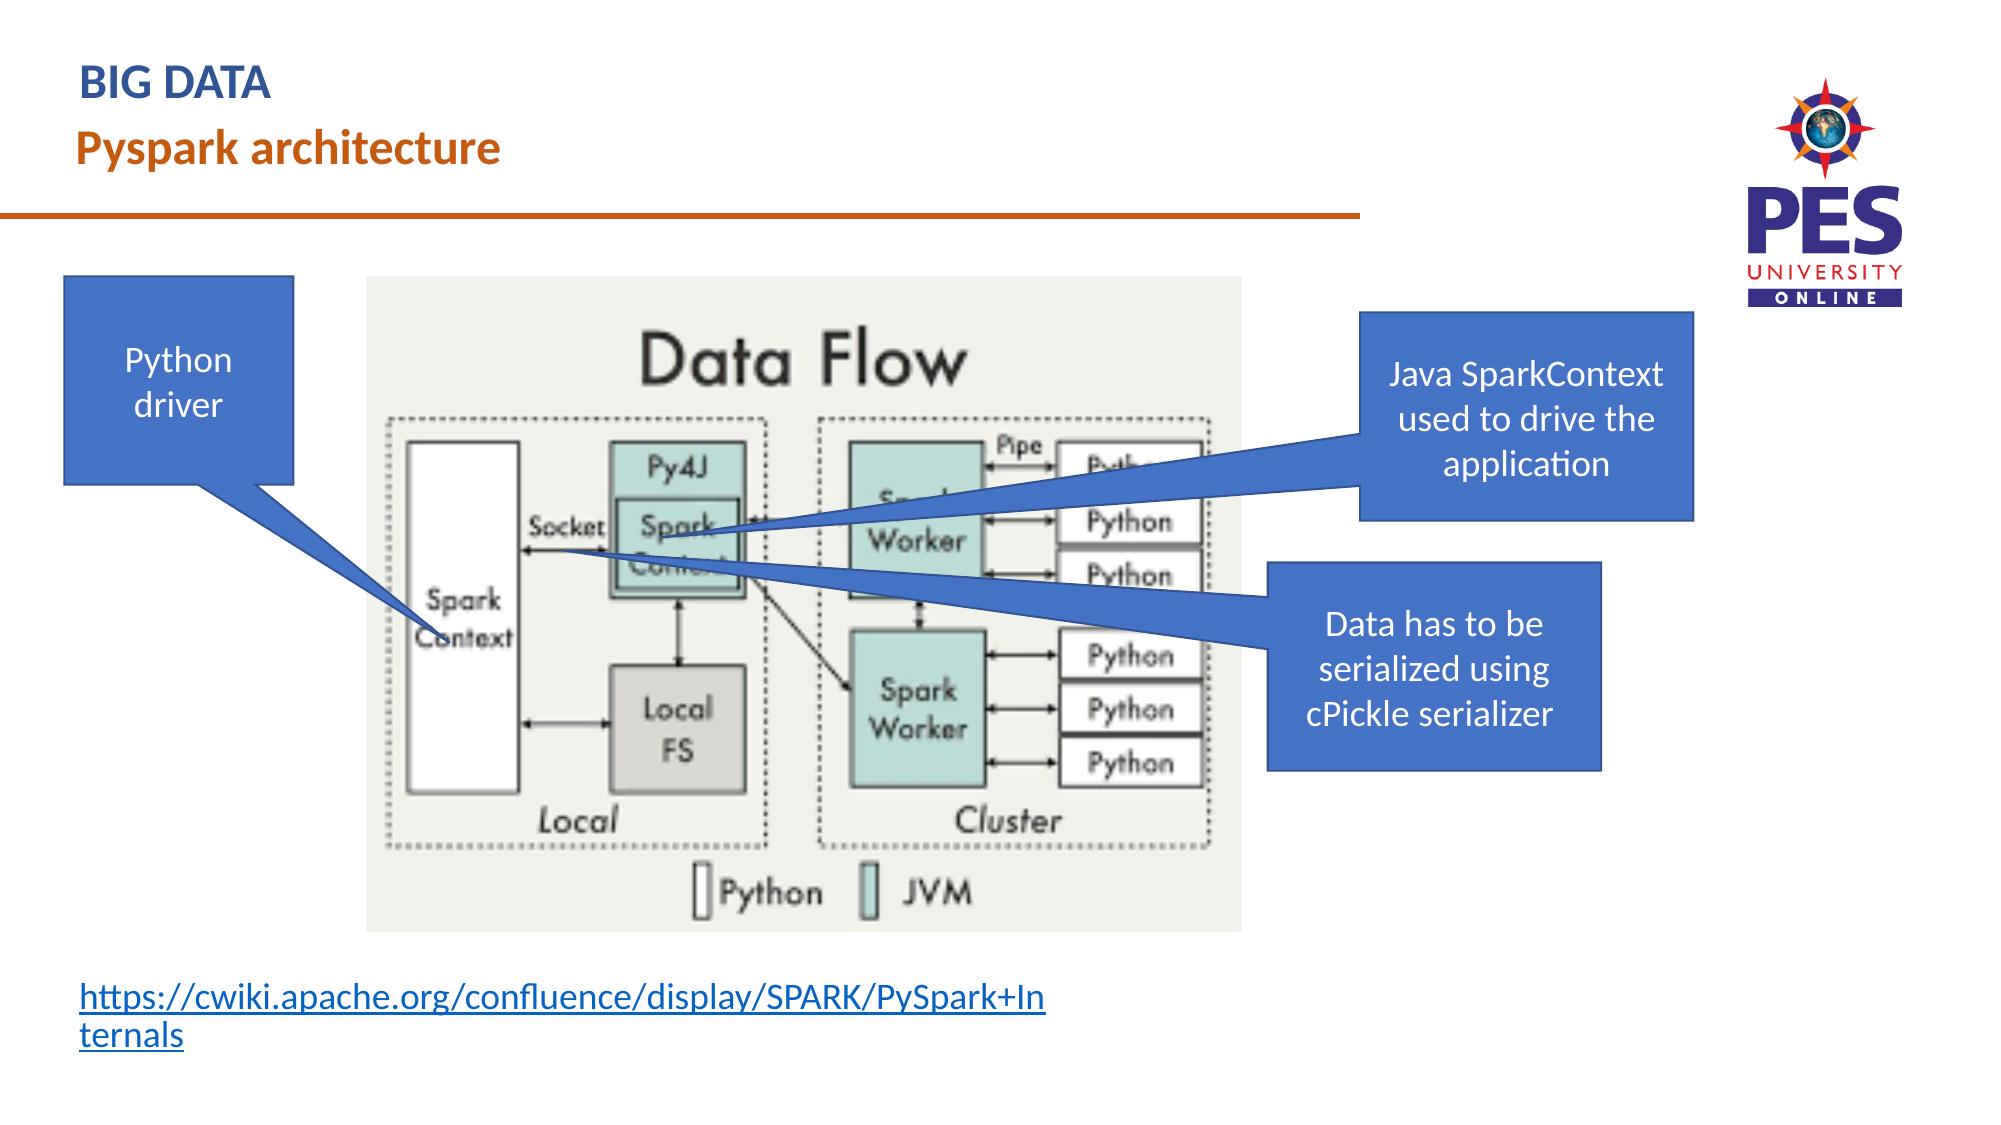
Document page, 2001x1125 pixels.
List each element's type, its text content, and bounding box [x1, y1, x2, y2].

text_box Python driver [63, 275, 366, 592]
picture [1748, 76, 1902, 307]
picture [366, 276, 1242, 932]
text_box Pyspark architecture [60, 106, 1374, 182]
text_box https://cwiki.apache.org/confluence/display/SPARK/PySpark+Internals [64, 964, 1065, 1025]
text_box Data has to be serialized using cPickle serializer [1242, 561, 1603, 772]
text_box BIG DATA [64, 41, 1295, 106]
text_box Java SparkContext used to drive the application [1242, 311, 1695, 522]
